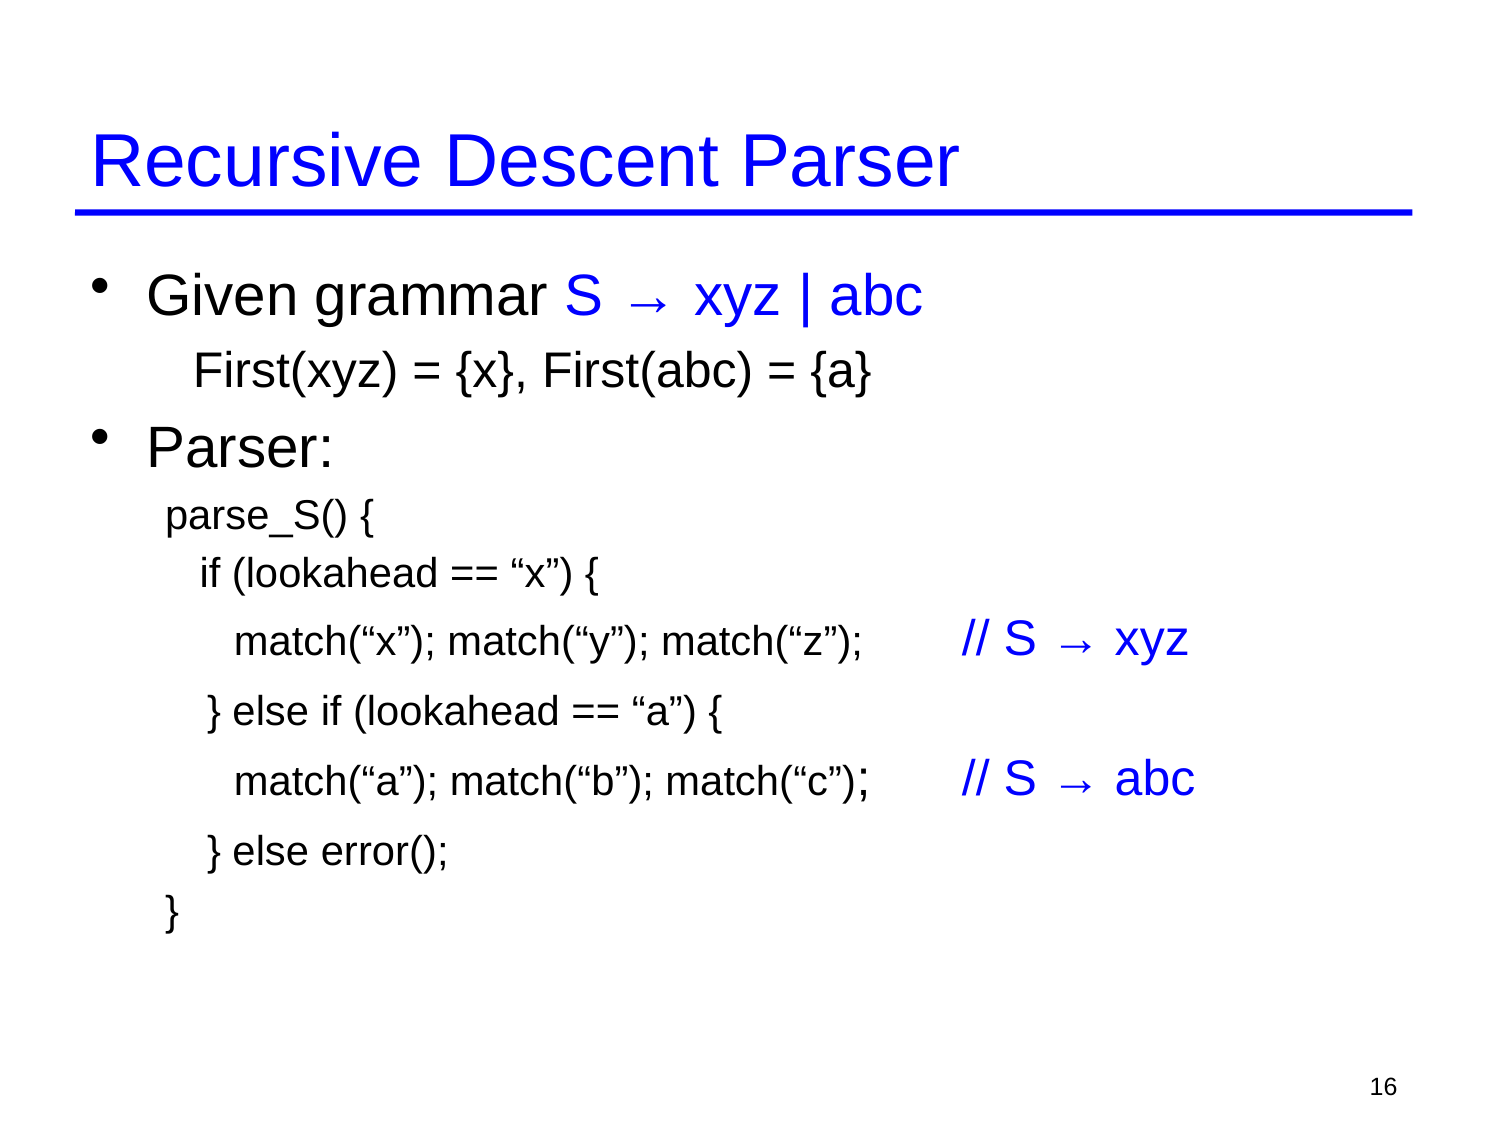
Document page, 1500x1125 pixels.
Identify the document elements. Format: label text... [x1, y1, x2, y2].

title Recursive Descent Parser [74, 99, 1413, 213]
slide_number 16 [1099, 1062, 1413, 1101]
list Given grammar S → xyz | abc First(xyz) = {x}, First(abc) = {a} Parser: parse_S() { if (lookahead == “x”) { match(“x”); match(“y”); match(“z”); // S → xyz } else if (lookahead == “a”) { match(“a”); match(“b”); match(“c”); // S → abc } else error(); } [74, 249, 1413, 1051]
